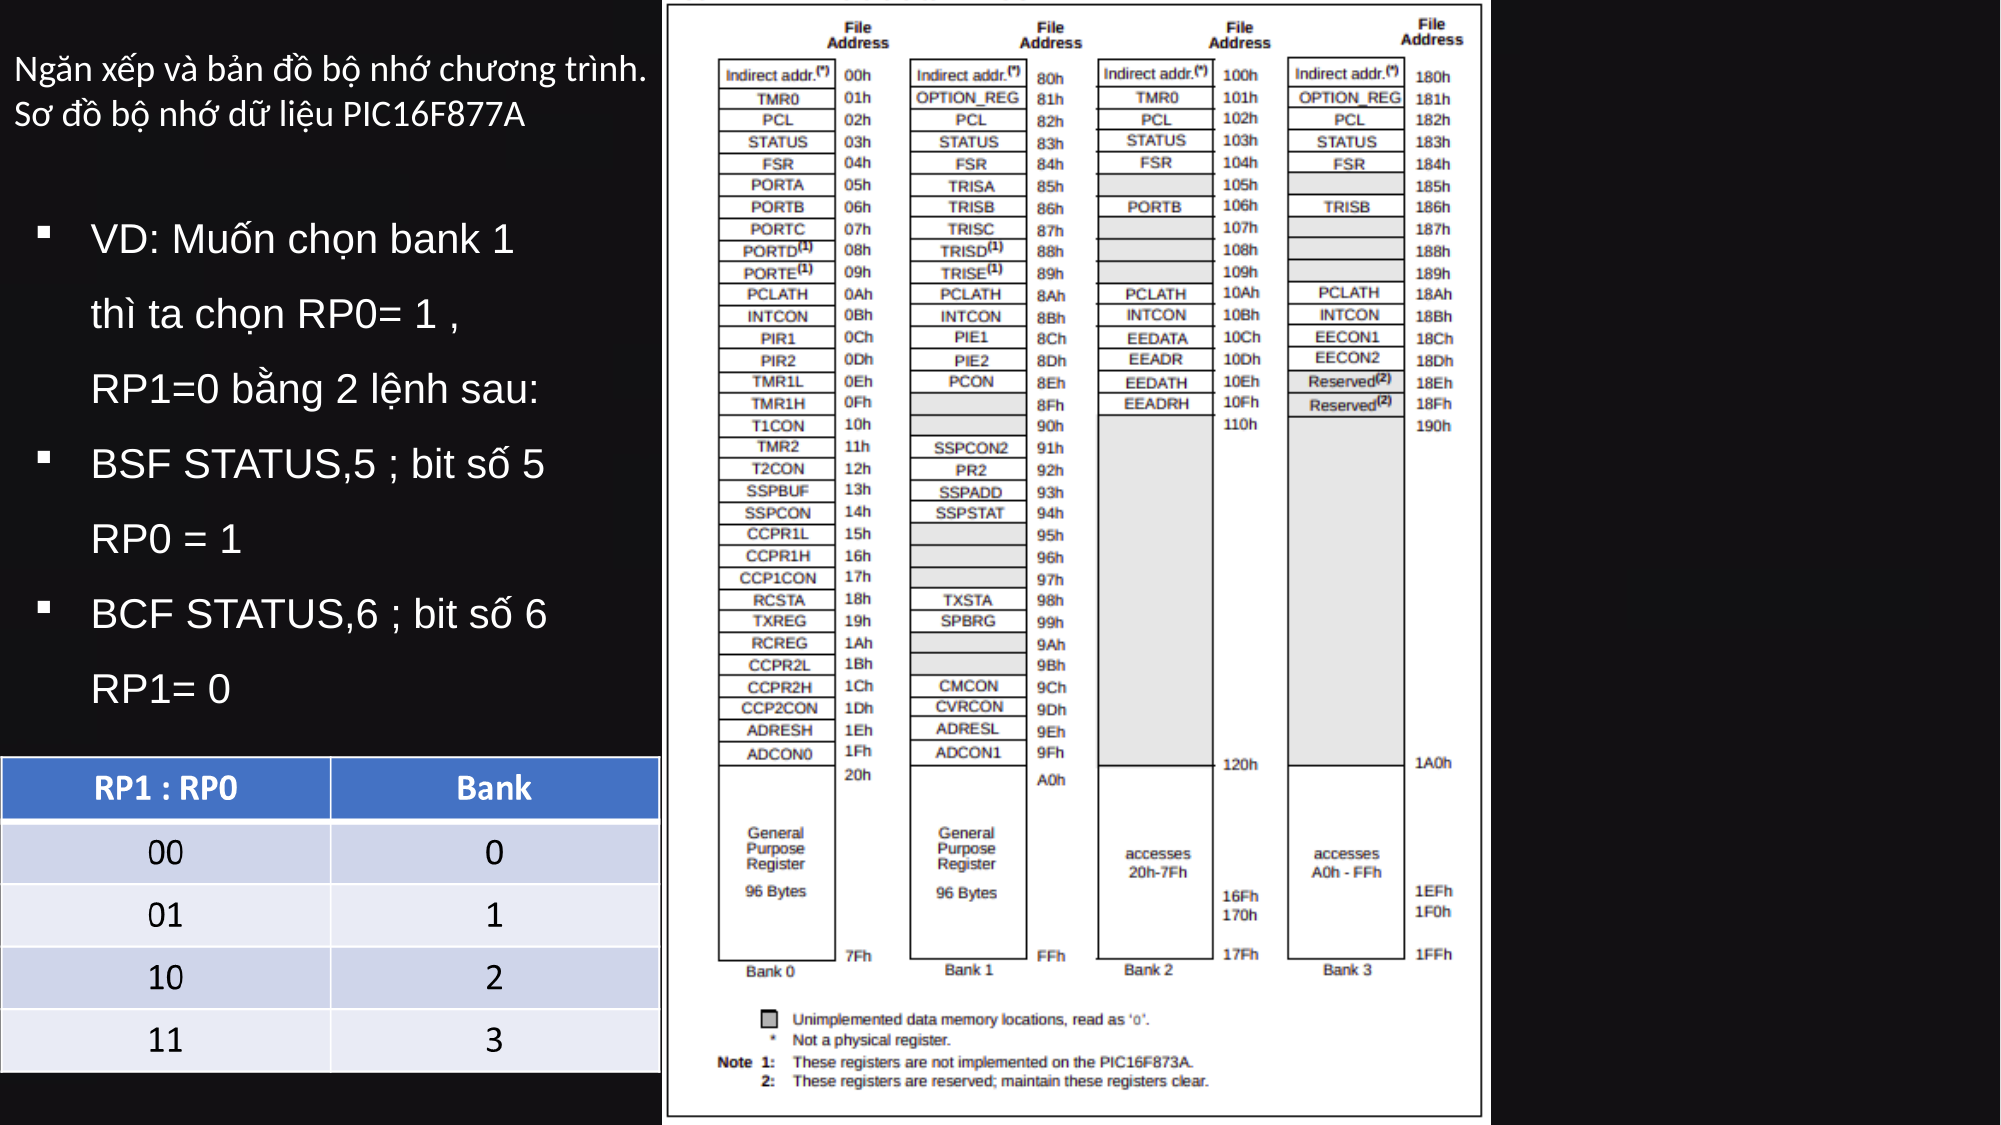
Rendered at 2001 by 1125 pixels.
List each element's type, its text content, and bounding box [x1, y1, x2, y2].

picture [0, 0, 2001, 1125]
text_box Ngăn xếp và bản đồ bộ nhớ chương trình. Sơ đồ bộ nhớ dữ liệu PIC16F877A [0, 36, 662, 142]
text_box VD: Muốn chọn bank 1 thì ta chọn RP0= 1 , RP1=0 bằng 2 lệnh sau: BSF STATUS,5 ; bit số 5 RP0 = 1 BCF STATUS,6 ; bit số 6 RP1= 0 [19, 179, 565, 720]
